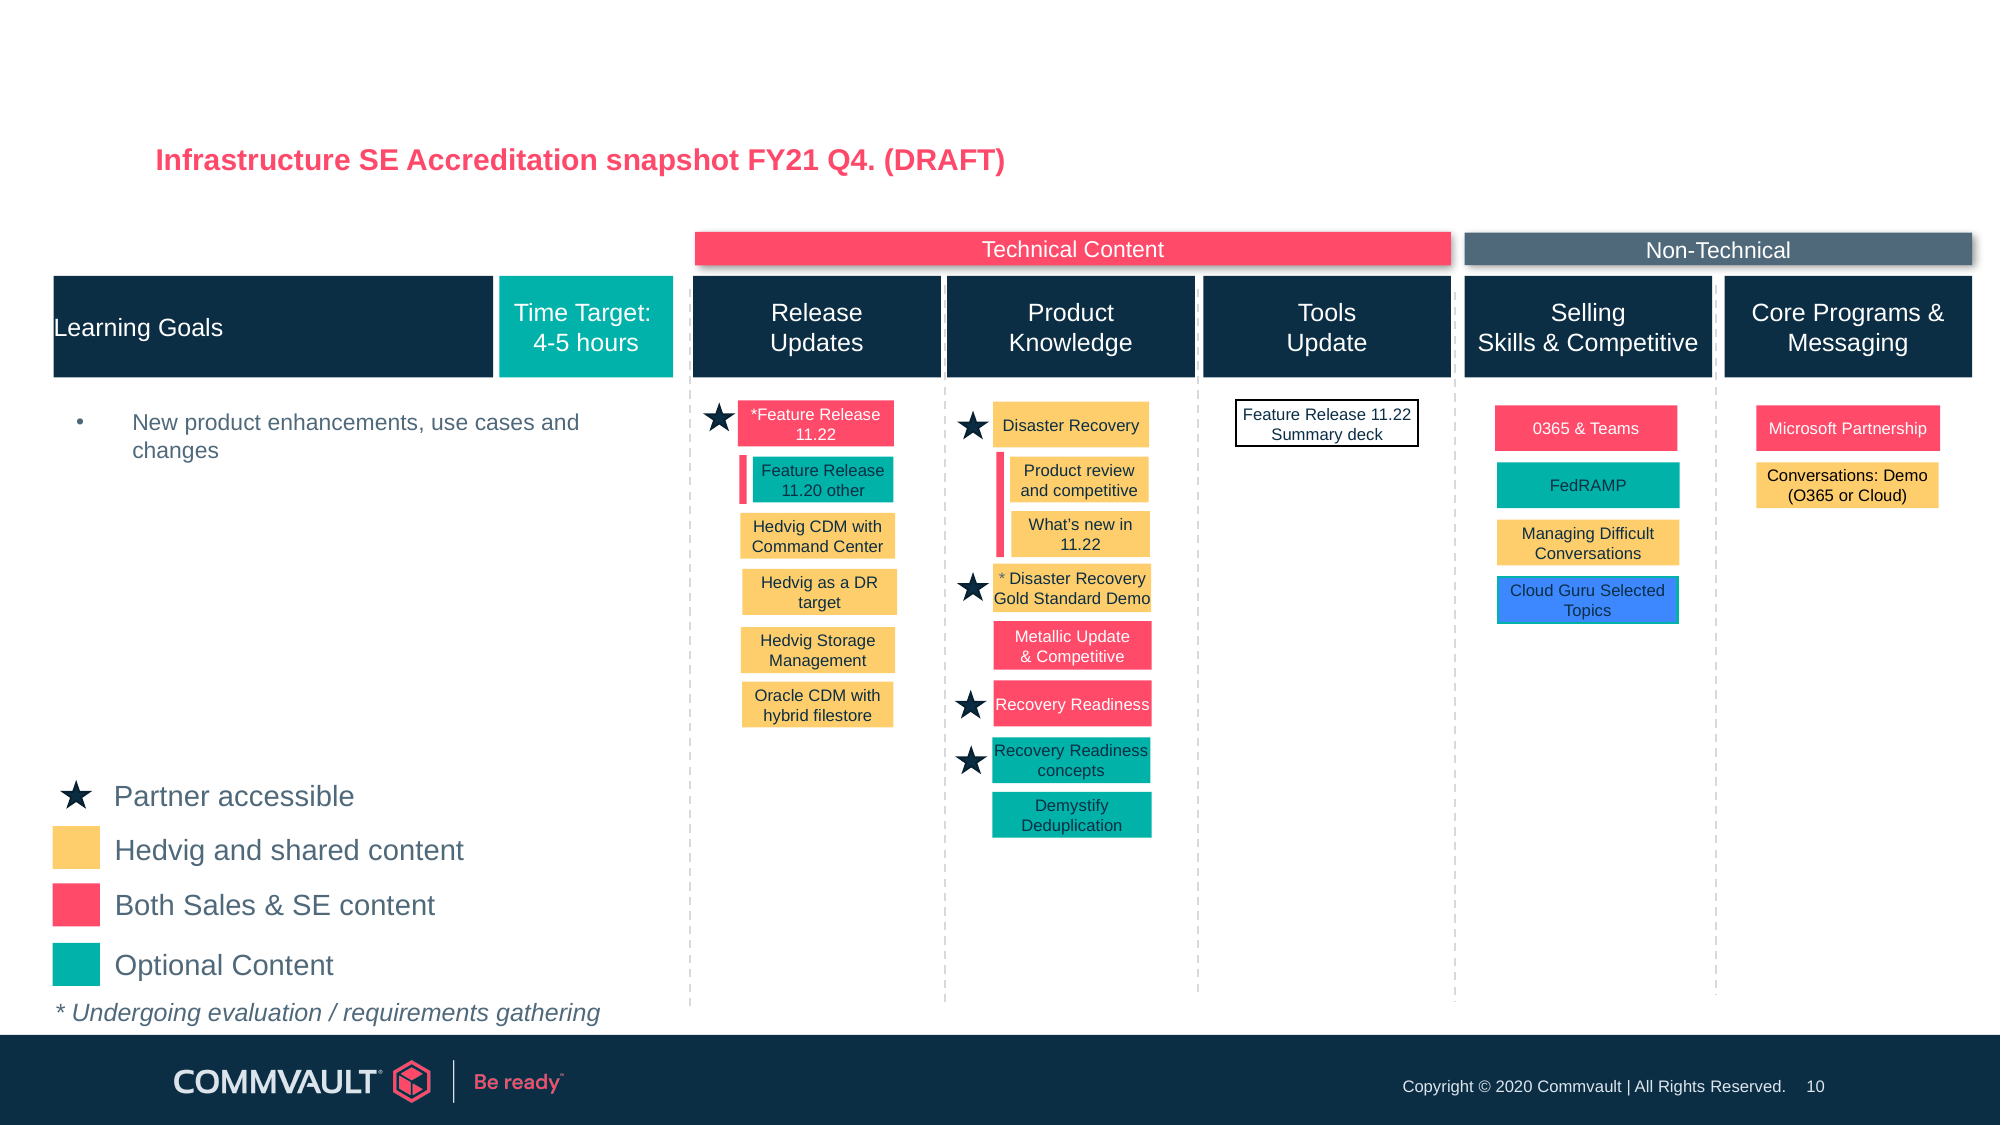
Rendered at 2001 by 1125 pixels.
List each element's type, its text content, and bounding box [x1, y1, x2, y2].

text_box Recovery Readiness concepts [991, 736, 1151, 784]
text_box * Undergoing evaluation / requirements gathering [40, 988, 648, 1034]
text_box [52, 882, 99, 927]
text_box Optional Content [99, 938, 350, 988]
text_box Microsoft Partnership [1755, 404, 1941, 452]
text_box FedRAMP [1496, 461, 1681, 509]
text_box Core Programs & Messaging [1723, 275, 1973, 378]
text_box [956, 410, 990, 440]
text_box Oracle CDM with hybrid filestore [741, 681, 894, 728]
text_box Tools Update [1202, 275, 1452, 378]
text_box Hedvig CDM with Command Center [739, 512, 896, 560]
picture [174, 1060, 564, 1103]
text_box Feature Release 11.22 Summary deck [1235, 399, 1419, 447]
text_box Cloud Guru Selected Topics [1497, 576, 1679, 624]
text_box [954, 689, 987, 719]
text_box [52, 942, 99, 987]
text_box Product Knowledge [946, 276, 1196, 378]
text_box *Feature Release 11.22 [737, 399, 895, 447]
text_box Release Updates [692, 275, 942, 378]
text_box Learning Goals [53, 275, 494, 378]
text_box Time Target: 4-5 hours [498, 275, 674, 378]
text_box Demystify Deduplication [991, 791, 1153, 839]
text_box [703, 402, 736, 432]
text_box [52, 825, 99, 870]
text_box Selling Skills & Competitive [1463, 275, 1713, 378]
text_box [955, 745, 988, 775]
text_box [995, 451, 1005, 558]
text_box Technical Content [694, 231, 1452, 266]
text_box * Disaster Recovery Gold Standard Demo [992, 562, 1152, 613]
text_box Non-Technical [1463, 232, 1973, 266]
slide_number 10 [1374, 1036, 1825, 1097]
title Infrastructure SE Accreditation snapshot FY21 Q4. (DRAFT) [140, 96, 1791, 184]
text_box What’s new in 11.22 [1010, 510, 1151, 558]
text_box New product enhancements, use cases and changes [61, 400, 660, 471]
text_box Managing Difficult Conversations [1496, 518, 1680, 566]
text_box [738, 454, 748, 505]
text_box Both Sales & SE content [99, 879, 451, 929]
text_box Partner accessible [99, 770, 371, 821]
text_box Hedvig and shared content [99, 823, 480, 874]
text_box 0365 & Teams [1494, 404, 1678, 452]
text_box Product review and competitive [1009, 456, 1150, 503]
text_box [956, 572, 990, 601]
text_box Recovery Readiness [993, 679, 1153, 727]
text_box Disaster Recovery [992, 400, 1150, 448]
text_box Metallic Update & Competitive [993, 620, 1153, 671]
text_box Conversations: Demo (O365 or Cloud) [1755, 461, 1940, 509]
text_box Feature Release 11.20 other [752, 456, 894, 503]
text_box Hedvig as a DR target [741, 568, 898, 616]
text_box Hedvig Storage Management [740, 626, 896, 674]
text_box [60, 779, 93, 809]
